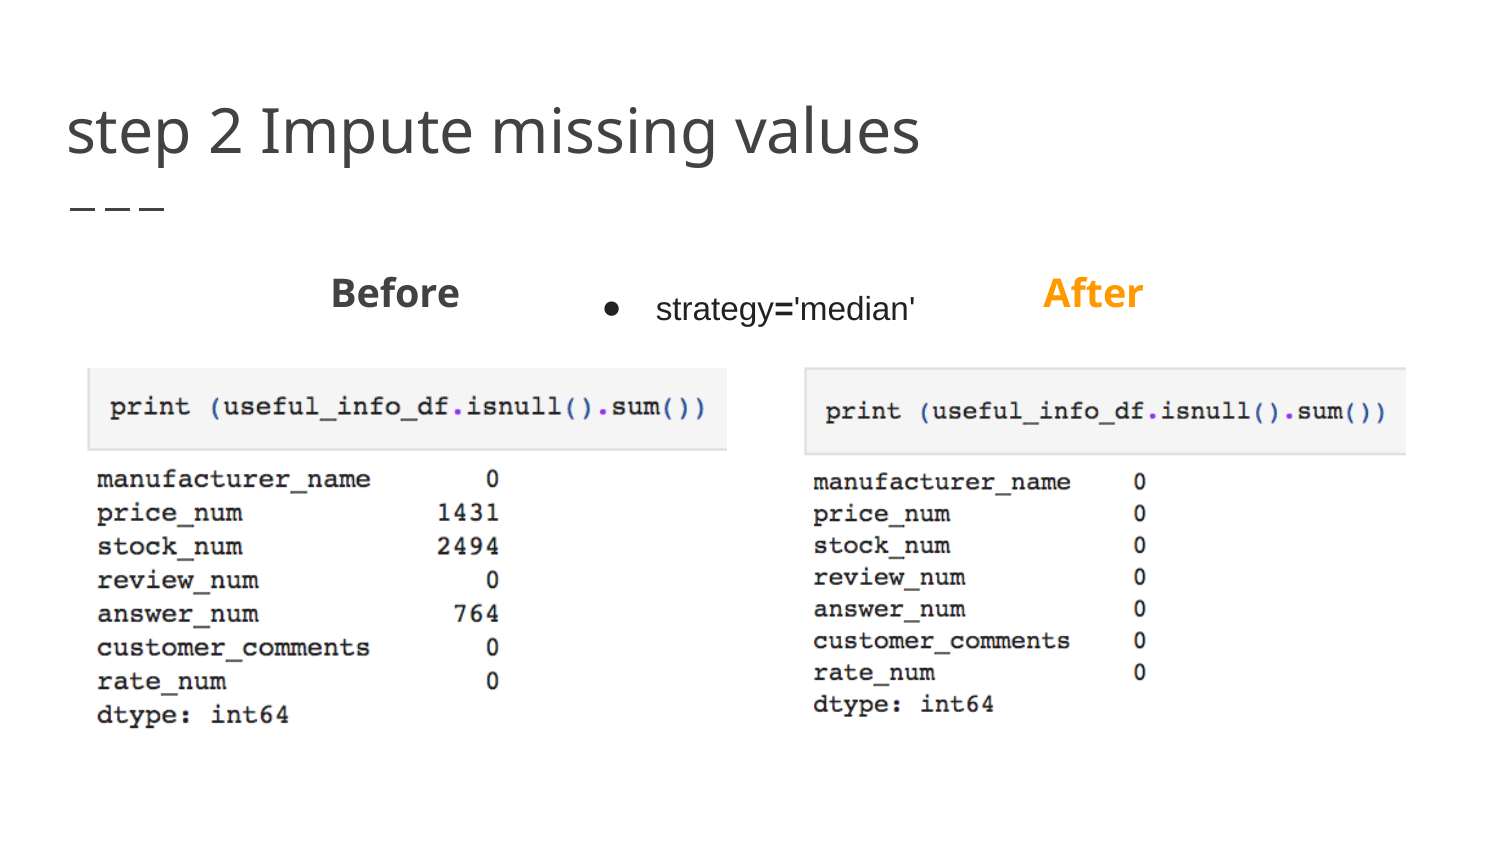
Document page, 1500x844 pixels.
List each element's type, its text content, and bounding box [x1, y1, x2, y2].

picture [801, 365, 1406, 729]
title step 2 Impute missing values [51, 61, 1449, 182]
text_box After [1028, 252, 1210, 331]
text_box strategy='median' [565, 267, 960, 377]
text_box Before [315, 252, 498, 331]
picture [85, 368, 727, 749]
